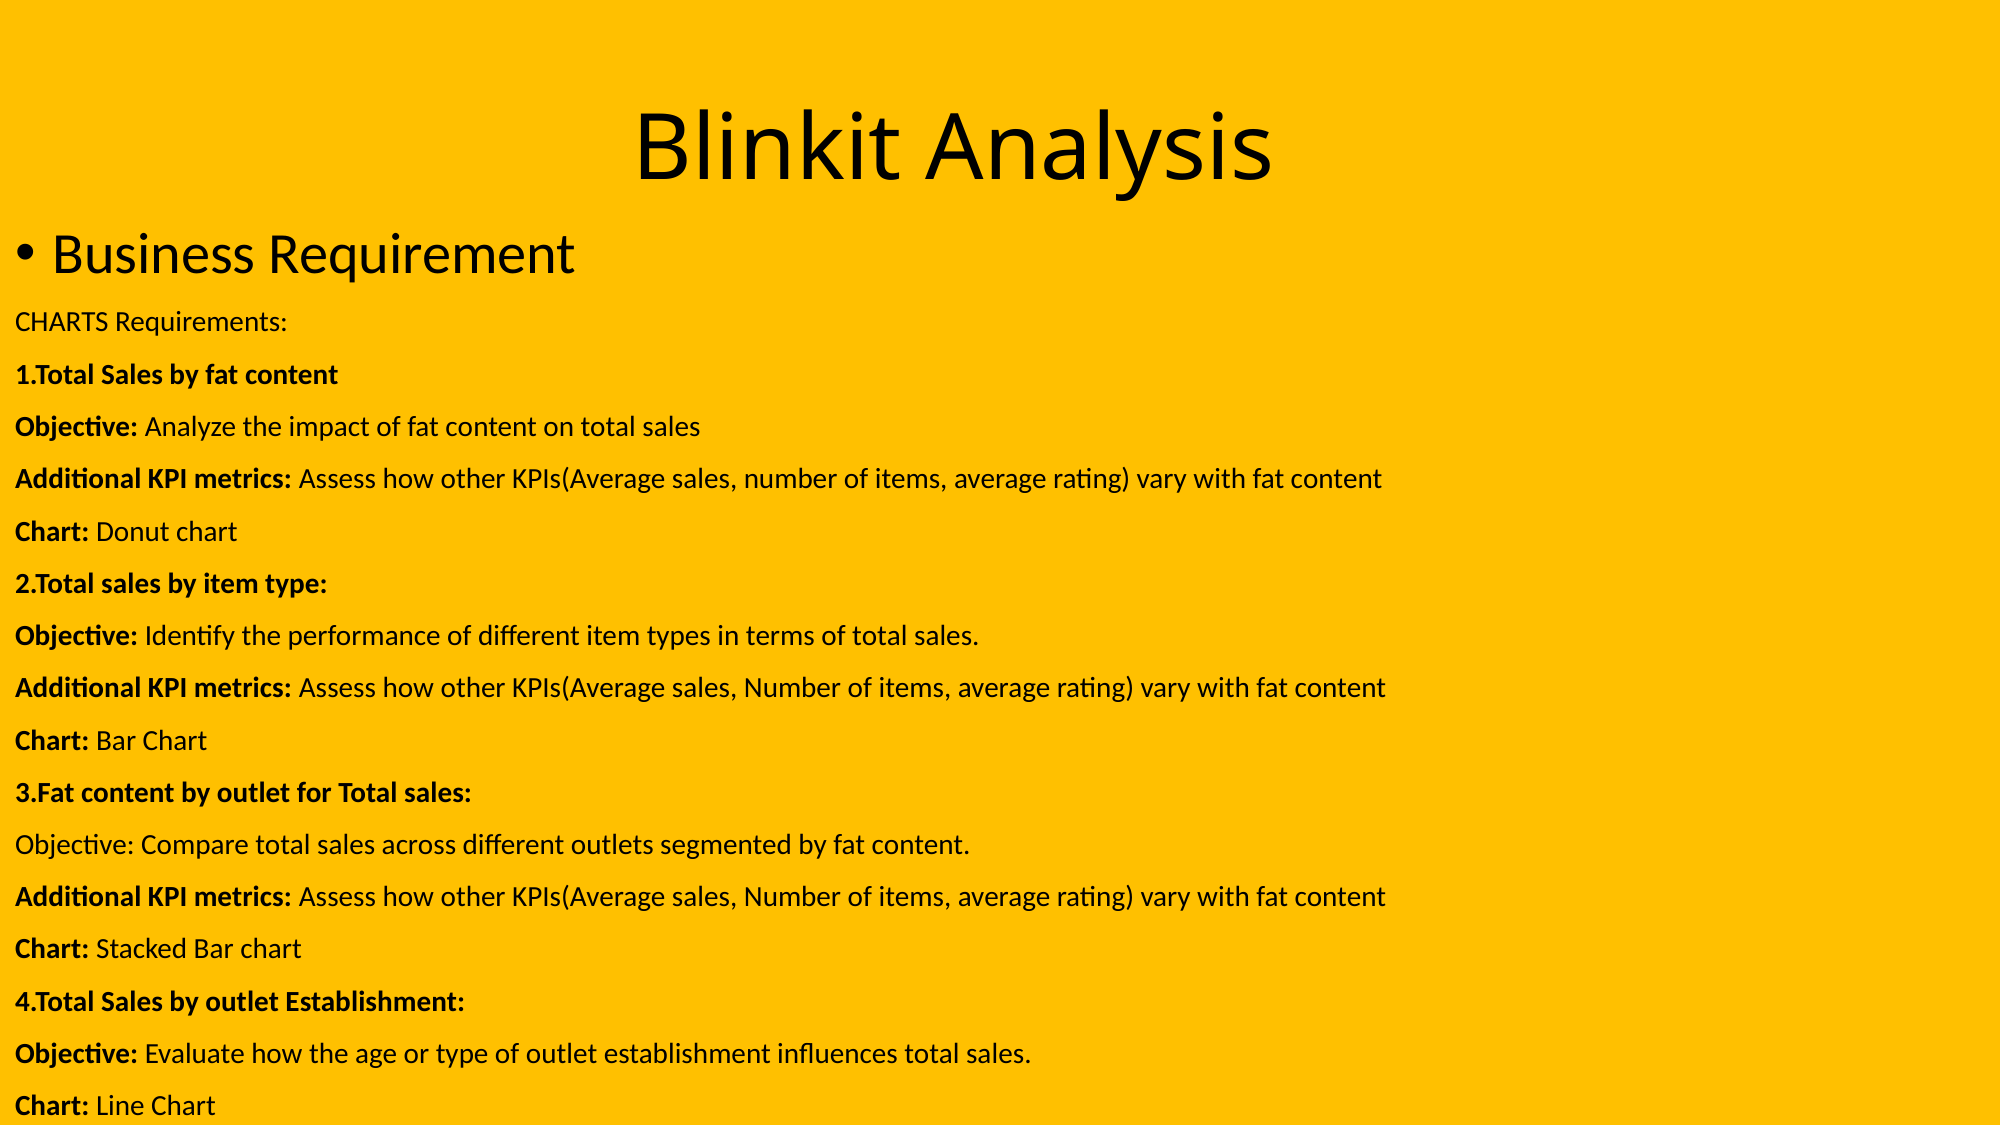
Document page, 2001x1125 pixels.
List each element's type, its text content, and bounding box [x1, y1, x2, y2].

title Blinkit Analysis [0, 0, 2000, 215]
list Business Requirement CHARTS Requirements: 1.Total Sales by fat content Objective: Analyze the impact of fat content on total sales Additional KPI metrics: Assess how other KPIs(Average sales, number of items, average rating) vary with fat content Chart: Donut chart 2.Total sales by item type: Objective: Identify the performance of different item types in terms of total sales. Additional KPI metrics: Assess how other KPIs(Average sales, Number of items, average rating) vary with fat content Chart: Bar Chart 3.Fat content by outlet for Total sales: Objective: Compare total sales across different outlets segmented by fat content. Additional KPI metrics: Assess how other KPIs(Average sales, Number of items, average rating) vary with fat content Chart: Stacked Bar chart 4.Total Sales by outlet Establishment: Objective: Evaluate how the age or type of outlet establishment influences total sales. Chart: Line Chart [0, 215, 2000, 1125]
